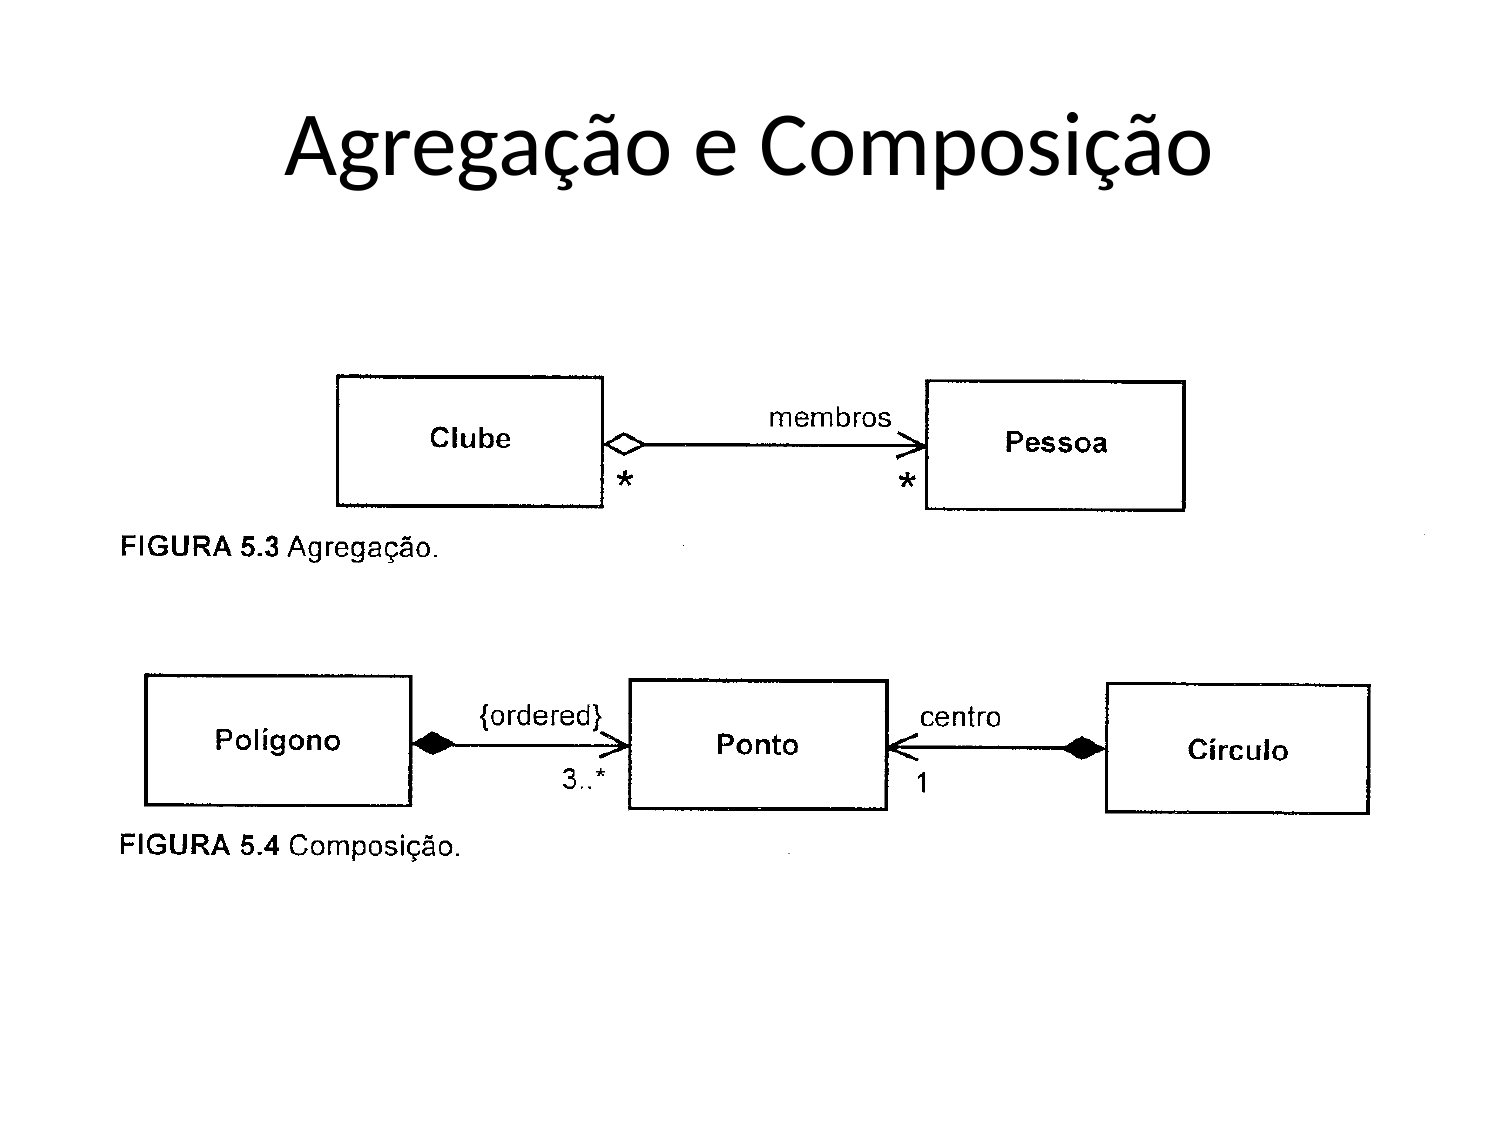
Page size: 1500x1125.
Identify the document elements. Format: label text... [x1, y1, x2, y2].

title Agregação e Composição [75, 45, 1425, 233]
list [74, 352, 1426, 916]
